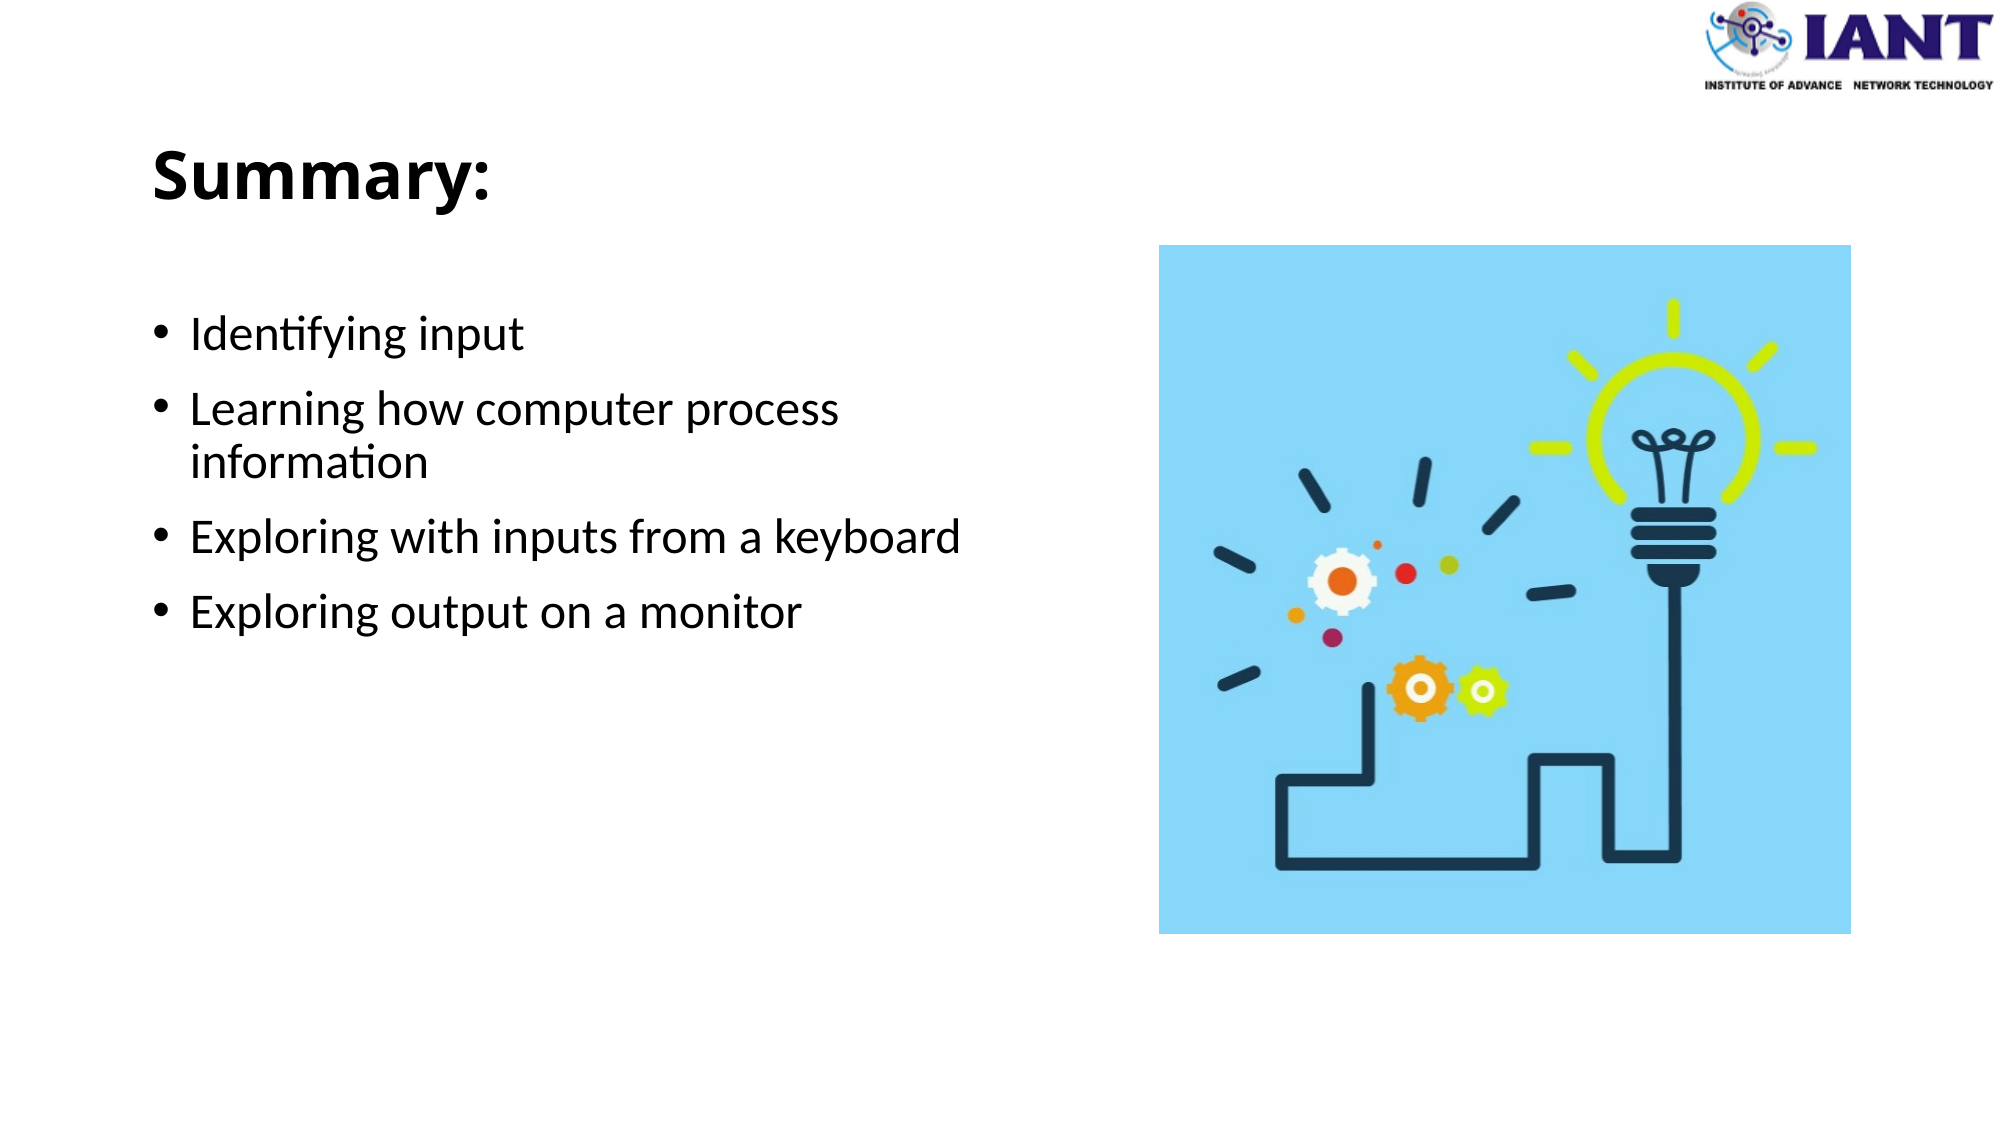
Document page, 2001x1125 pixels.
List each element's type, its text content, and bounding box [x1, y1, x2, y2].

title Summary: [137, 110, 632, 246]
picture [1701, 0, 2000, 96]
picture [1159, 245, 1851, 935]
list Identifying input Learning how computer process information Exploring with inputs from a keyboard Exploring output on a monitor [137, 299, 1073, 1014]
